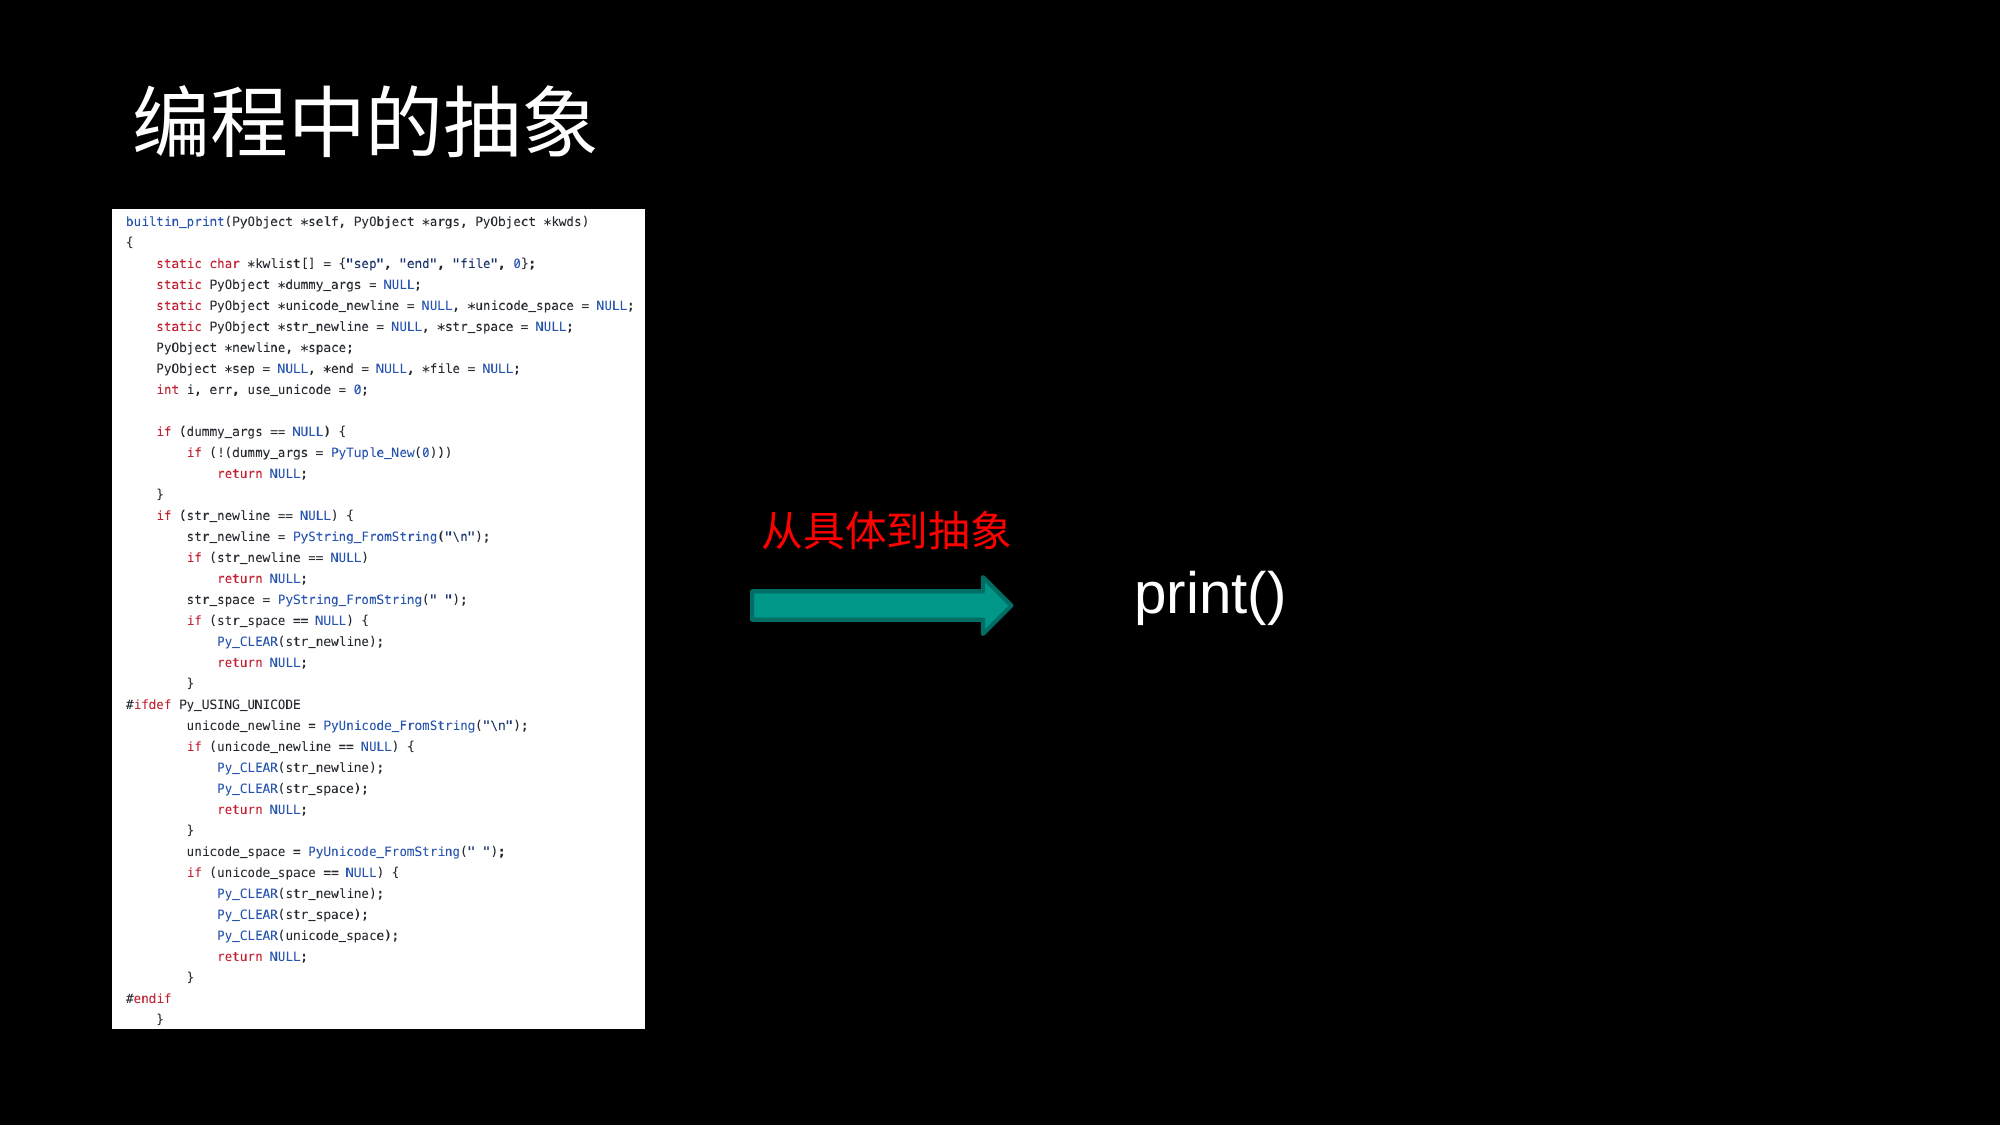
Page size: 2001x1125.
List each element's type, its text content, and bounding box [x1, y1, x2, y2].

picture [112, 209, 645, 1029]
text_box 从具体到抽象 [746, 496, 1064, 562]
text_box print() [1119, 548, 1688, 633]
text_box [750, 575, 1014, 636]
text_box 编程中的抽象 [112, 53, 1977, 179]
